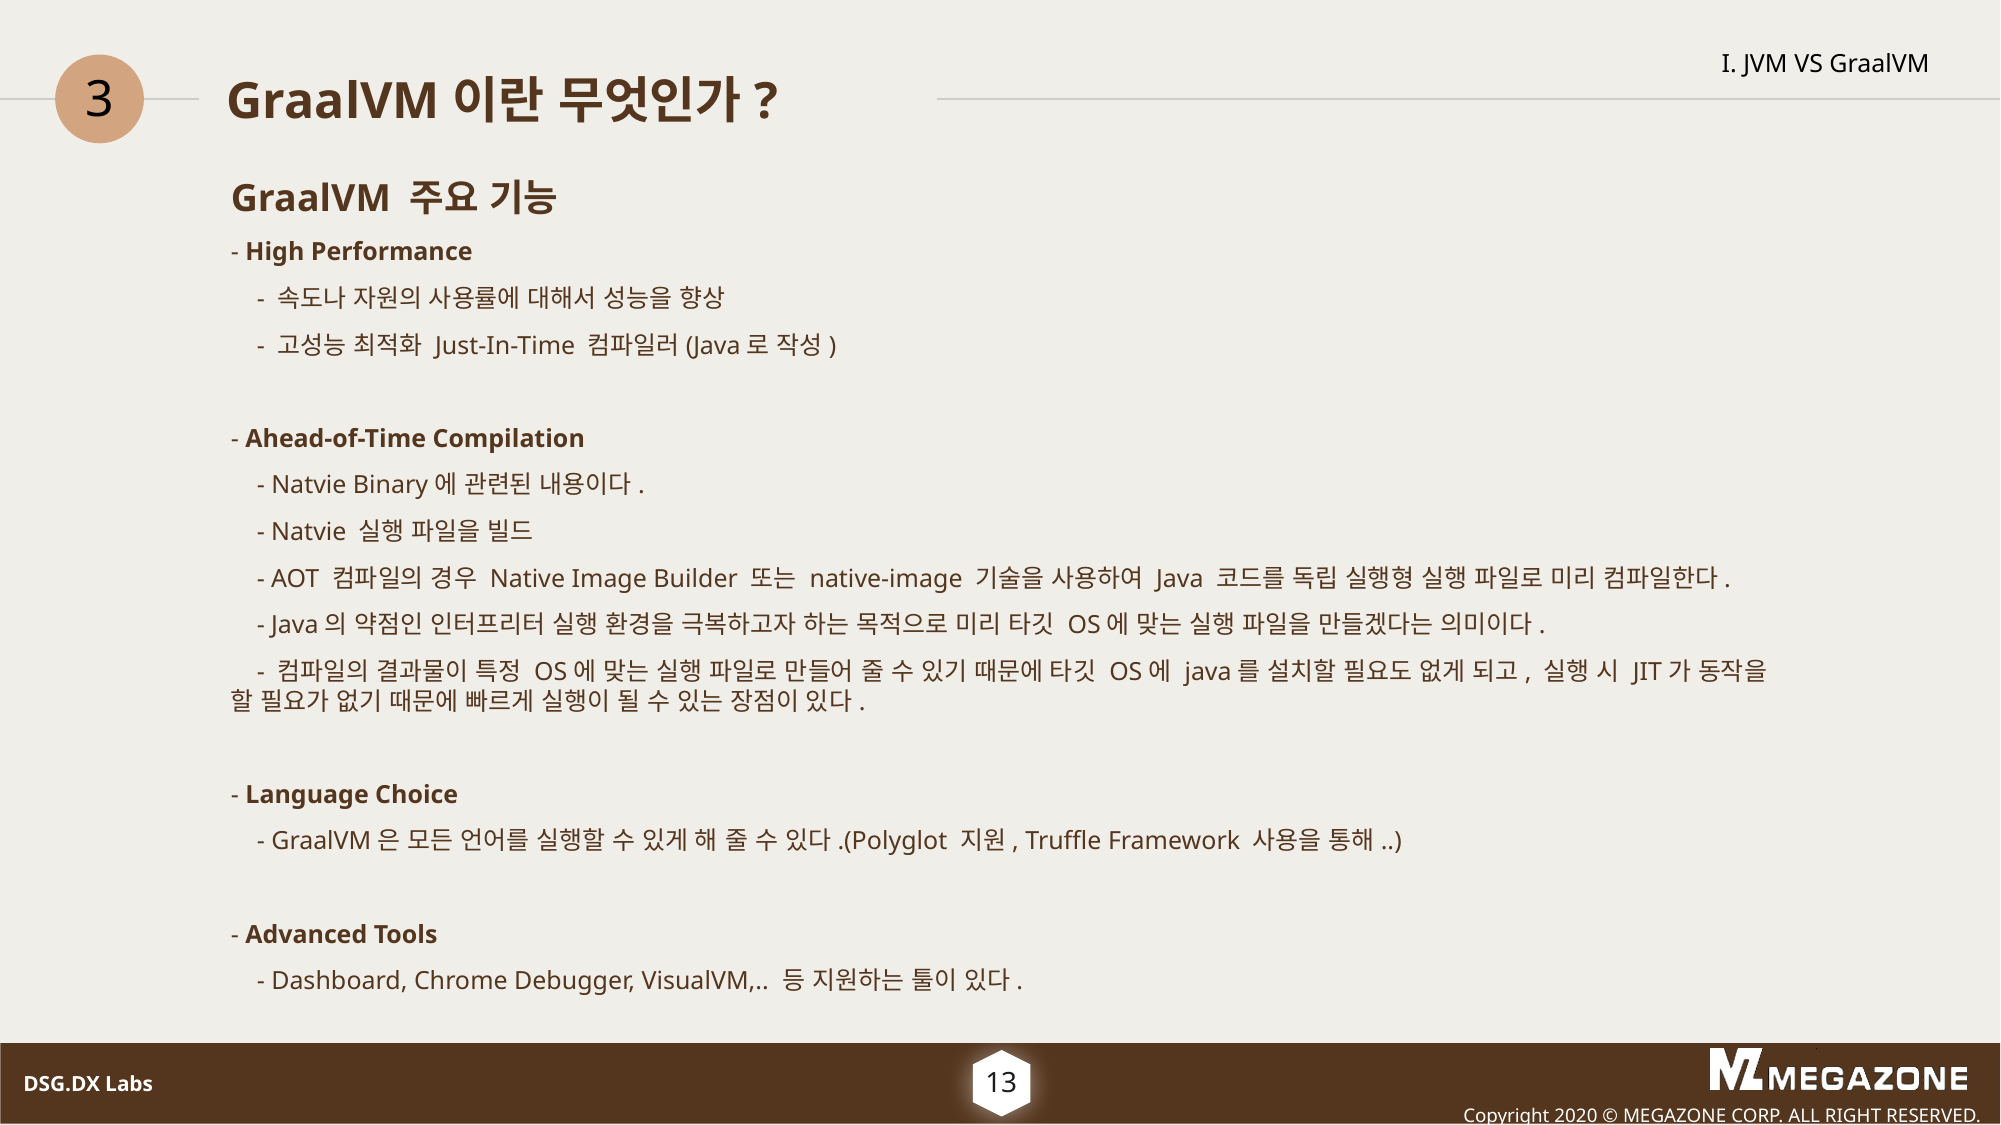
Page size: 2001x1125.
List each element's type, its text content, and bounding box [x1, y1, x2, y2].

text_box 3 [54, 50, 145, 143]
picture [1710, 1048, 1967, 1090]
list GraalVM이란 무엇인가? [199, 54, 937, 143]
list GraalVM 주요 기능 - High Performance - 속도나 자원의 사용률에 대해서 성능을 향상 - 고성능 최적화 Just-In-Time 컴파일러(Java로 작성) - Ahead-of-Time Compilation - Natvie Binary에 관련된 내용이다. - Natvie 실행 파일을 빌드 - AOT 컴파일의 경우 Native Image Builder 또는 native-image 기술을 사용하여 Java 코드를 독립 실행형 실행 파일로 미리 컴파일한다. - Java의 약점인 인터프리터 실행 환경을 극복하고자 하는 목적으로 미리 타깃 OS에 맞는 실행 파일을 만들겠다는 의미이다. - 컴파일의 결과물이 특정 OS에 맞는 실행 파일로 만들어 줄 수 있기 때문에 타깃 OS에 java를 설치할 필요도 없게 되고, 실행 시 JIT가 동작을 할 필요가 없기 때문에 빠르게 실행이 될 수 있는 장점이 있다. - Language Choice - GraalVM은 모든 언어를 실행할 수 있게 해 줄 수 있다.(Polyglot 지원, Truffle Framework 사용을 통해..) - Advanced Tools - Dashboard, Chrome Debugger, VisualVM,.. 등 지원하는 툴이 있다. [199, 159, 1812, 1023]
title I. JVM VS GraalVM [1331, 28, 1945, 97]
